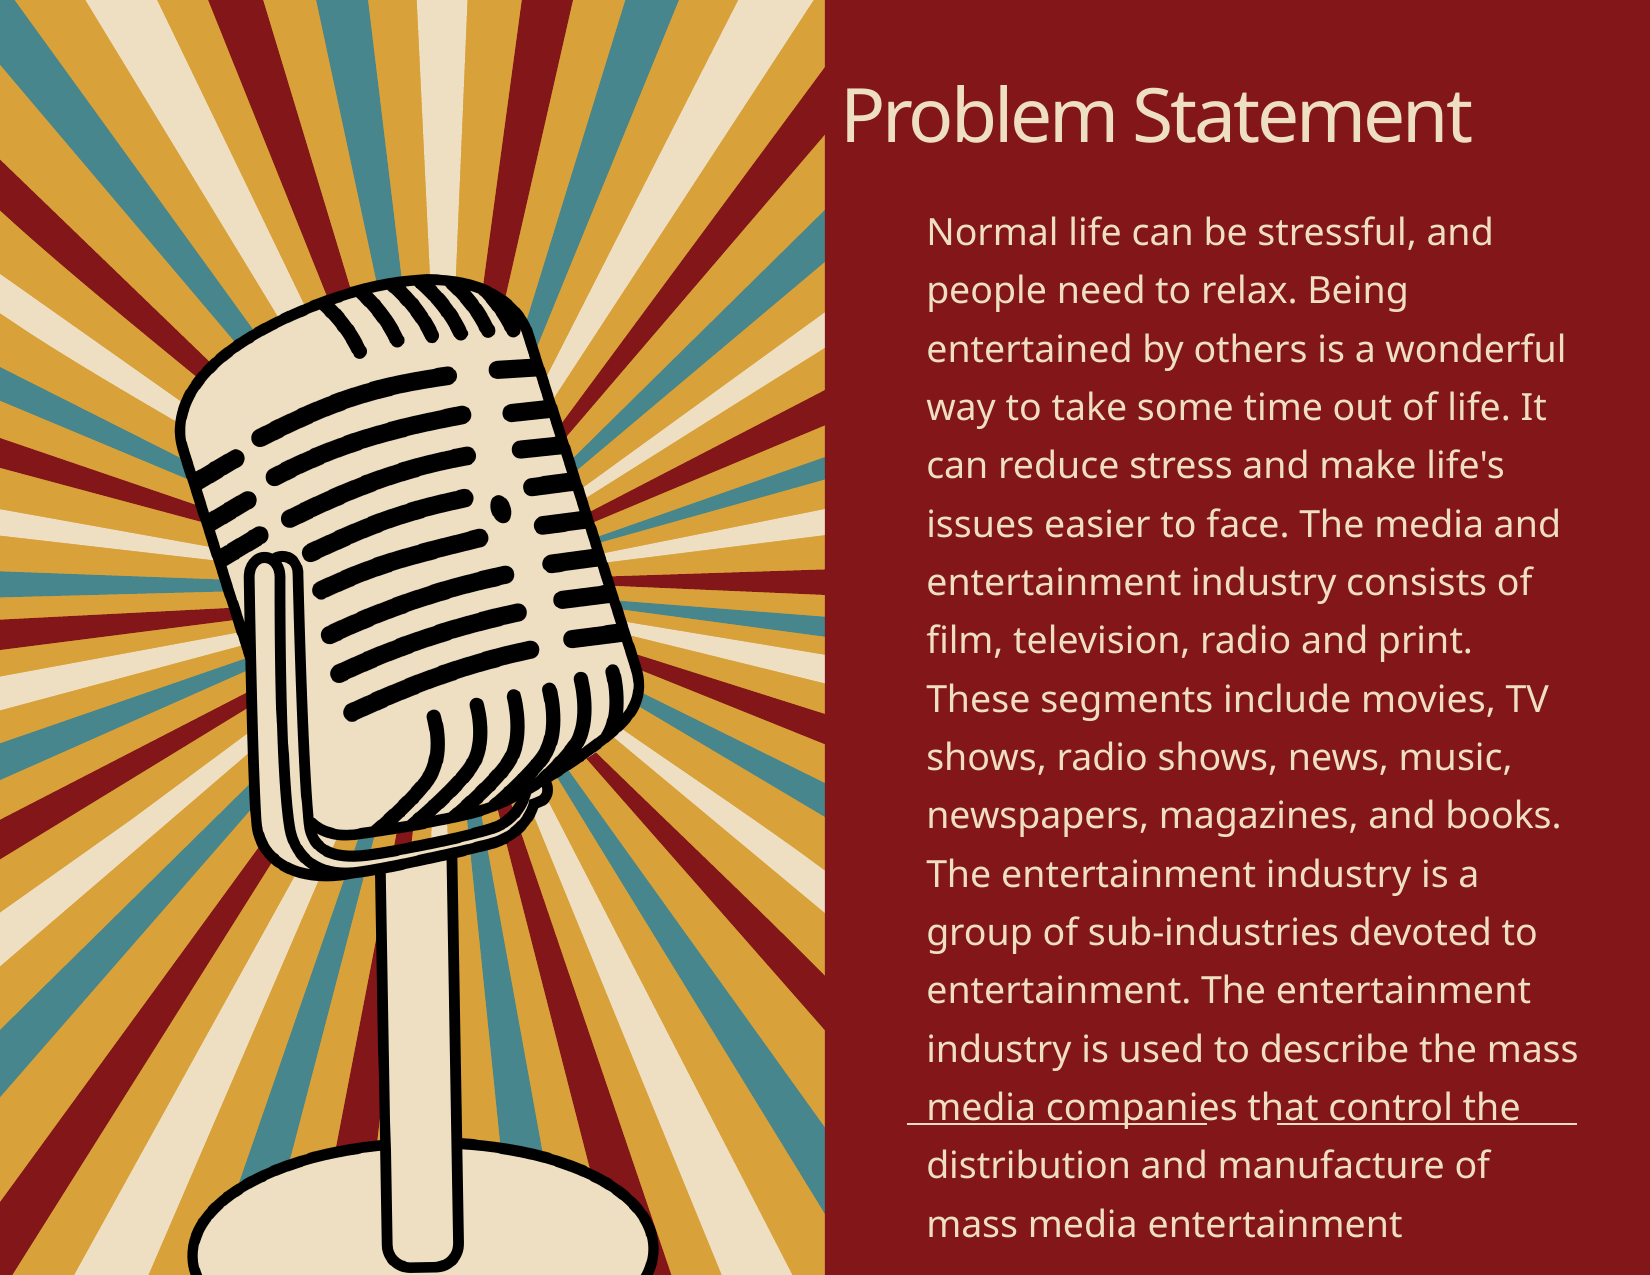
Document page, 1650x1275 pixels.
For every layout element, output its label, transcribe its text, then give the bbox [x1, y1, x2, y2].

list Normal life can be stressful, and people need to relax. Being entertained by others is a wonderful way to take some time out of life. It can reduce stress and make life's issues easier to face. The media and entertainment industry consists of film, television, radio and print. These segments include movies, TV shows, radio shows, news, music, newspapers, magazines, and books. The entertainment industry is a group of sub-industries devoted to entertainment. The entertainment industry is used to describe the mass media companies that control the distribution and manufacture of mass media entertainment [911, 187, 1597, 1111]
picture [174, 274, 659, 1275]
title Problem Statement [825, 0, 1525, 123]
